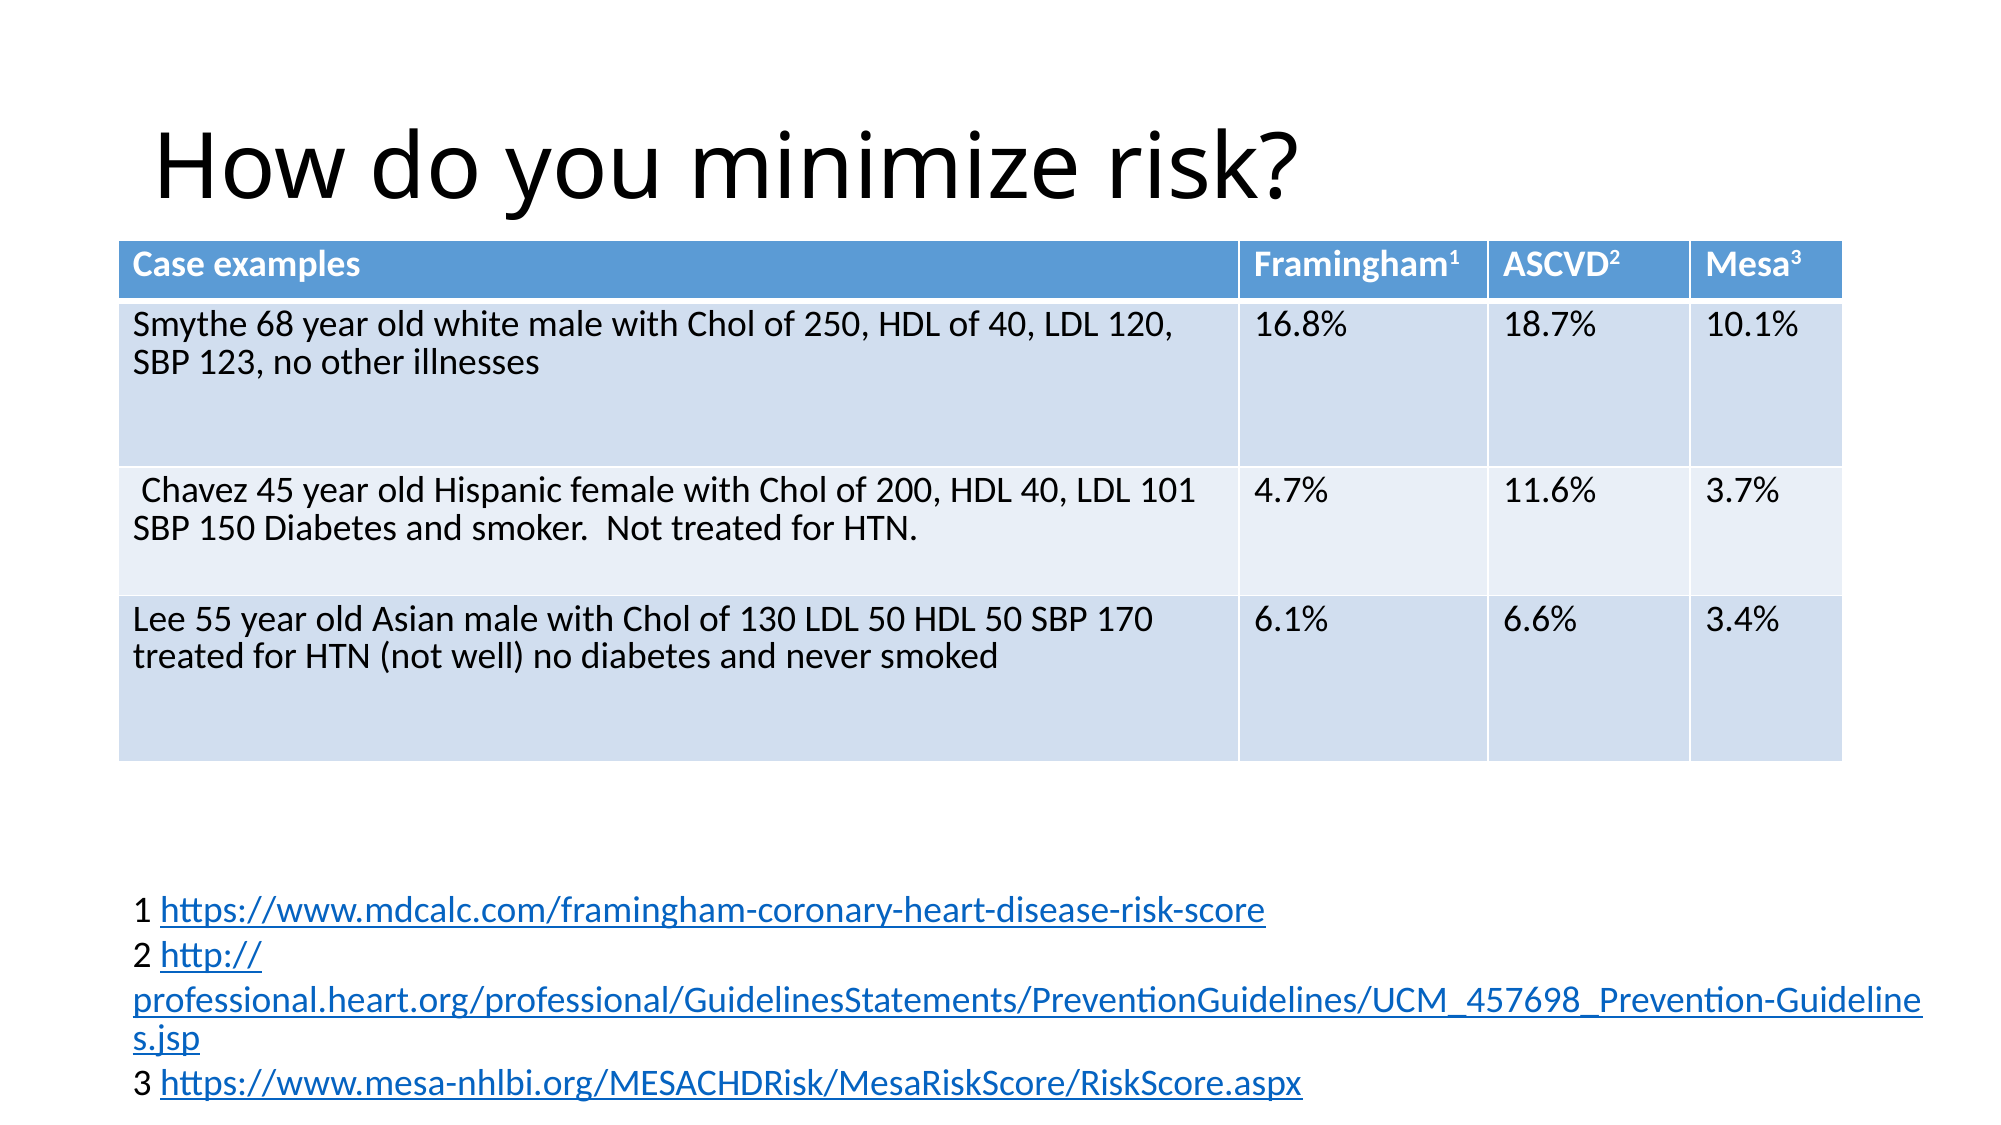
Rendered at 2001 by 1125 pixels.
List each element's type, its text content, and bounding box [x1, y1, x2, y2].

table_header Framingham1 [1240, 241, 1487, 298]
table_cell Lee 55 year old Asian male with Chol of 130 LDL 50 HDL 50 SBP 170 treated for HTN (not well) no diabetes and never smoked [119, 596, 1238, 761]
table_cell 3.4% [1691, 596, 1842, 761]
table_header ASCVD2 [1489, 241, 1689, 298]
table_cell Chavez 45 year old Hispanic female with Chol of 200, HDL 40, LDL 101 SBP 150 Diabetes and smoker. Not treated for HTN. [119, 468, 1238, 595]
table_cell 18.7% [1489, 304, 1689, 466]
text_box 1 https://www.mdcalc.com/framingham-coronary-heart-disease-risk-score 2 http://professional.heart.org/professional/GuidelinesStatements/PreventionGuidelines/UCM_457698_Prevention-Guidelines.jsp 3 https://www.mesa-nhlbi.org/MESACHDRisk/MesaRiskScore/RiskScore.aspx [117, 878, 1941, 1118]
title How do you minimize risk? [137, 59, 1863, 278]
table_header Mesa3 [1691, 241, 1842, 298]
table_cell 10.1% [1691, 304, 1842, 466]
table_header Case examples [119, 241, 1238, 298]
table_cell 11.6% [1489, 468, 1689, 595]
table_cell 16.8% [1240, 304, 1487, 466]
table_cell Smythe 68 year old white male with Chol of 250, HDL of 40, LDL 120, SBP 123, no other illnesses [119, 304, 1238, 466]
table_cell 3.7% [1691, 468, 1842, 595]
table_cell 6.6% [1489, 596, 1689, 761]
table_cell 6.1% [1240, 596, 1487, 761]
table_cell 4.7% [1240, 468, 1487, 595]
